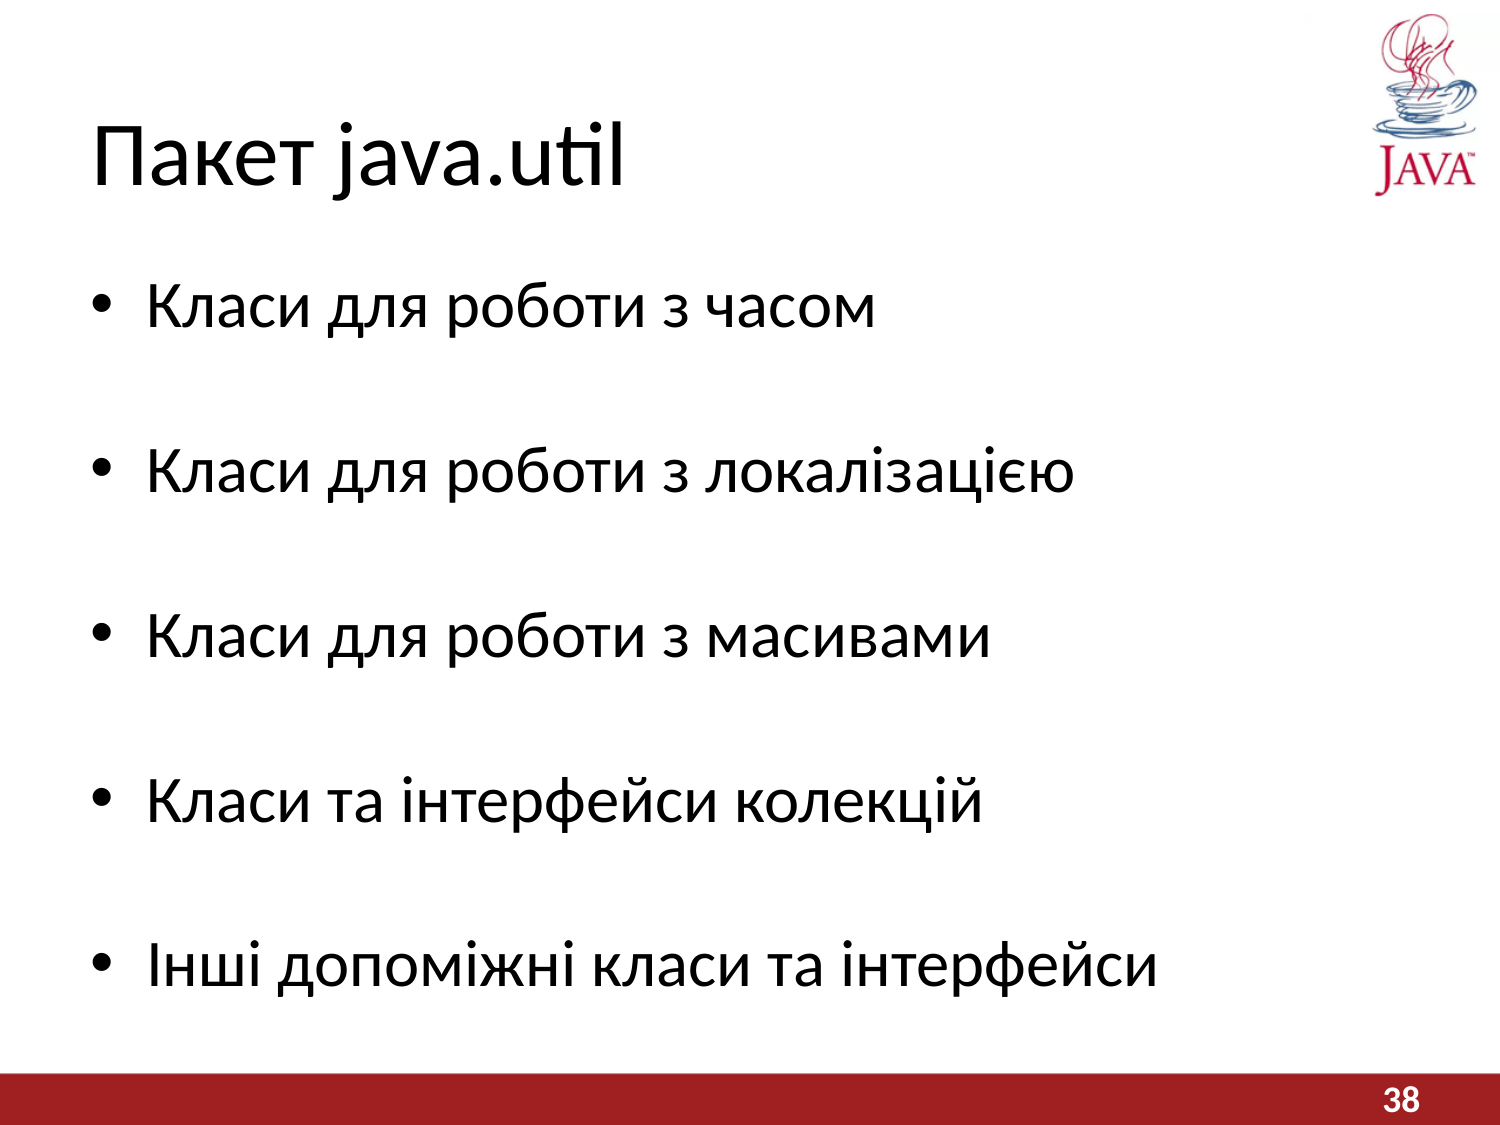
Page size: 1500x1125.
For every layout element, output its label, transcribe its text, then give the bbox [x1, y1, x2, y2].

picture [0, 0, 1500, 1125]
title Пакет java.util [76, 54, 1427, 243]
list Класи для роботи з часом Класи для роботи з локалізацією Класи для роботи з масивами Класи та інтерфейси колекцій Інші допоміжні класи та інтерфейси [75, 262, 1425, 1005]
